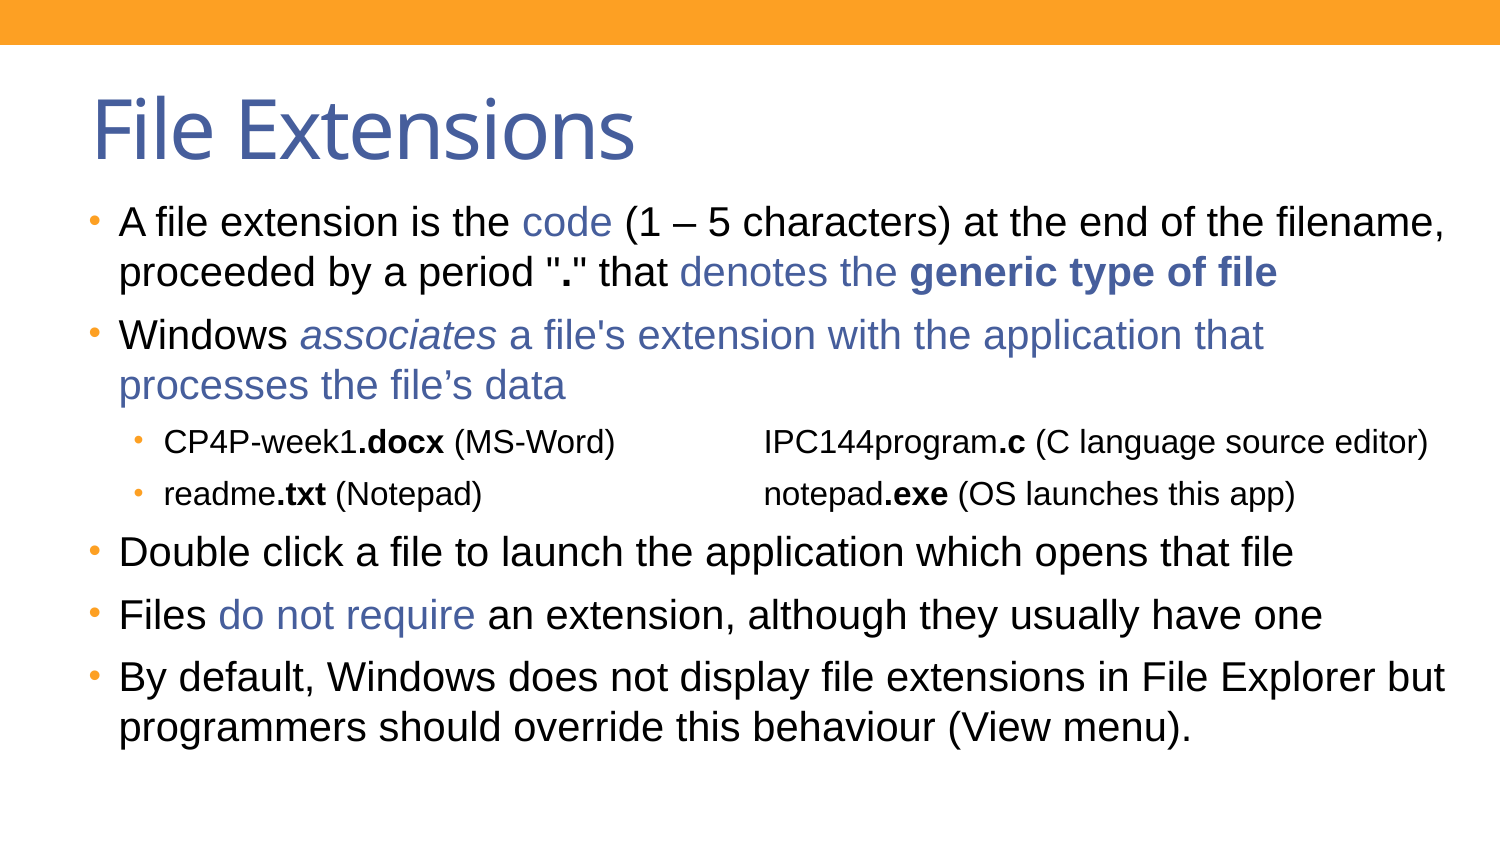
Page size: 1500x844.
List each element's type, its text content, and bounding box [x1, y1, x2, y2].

list A file extension is the code (1 – 5 characters) at the end of the filename, proceeded by a period "." that denotes the generic type of file Windows associates a file's extension with the application that processes the file’s data CP4P-week1.docx (MS-Word) IPC144program.c (C language source editor) readme.txt (Notepad) notepad.exe (OS launches this app) Double click a file to launch the application which opens that file Files do not require an extension, although they usually have one By default, Windows does not display file extensions in File Explorer but programmers should override this behaviour (View menu). [73, 187, 1472, 788]
title File Extensions [75, 65, 1425, 187]
